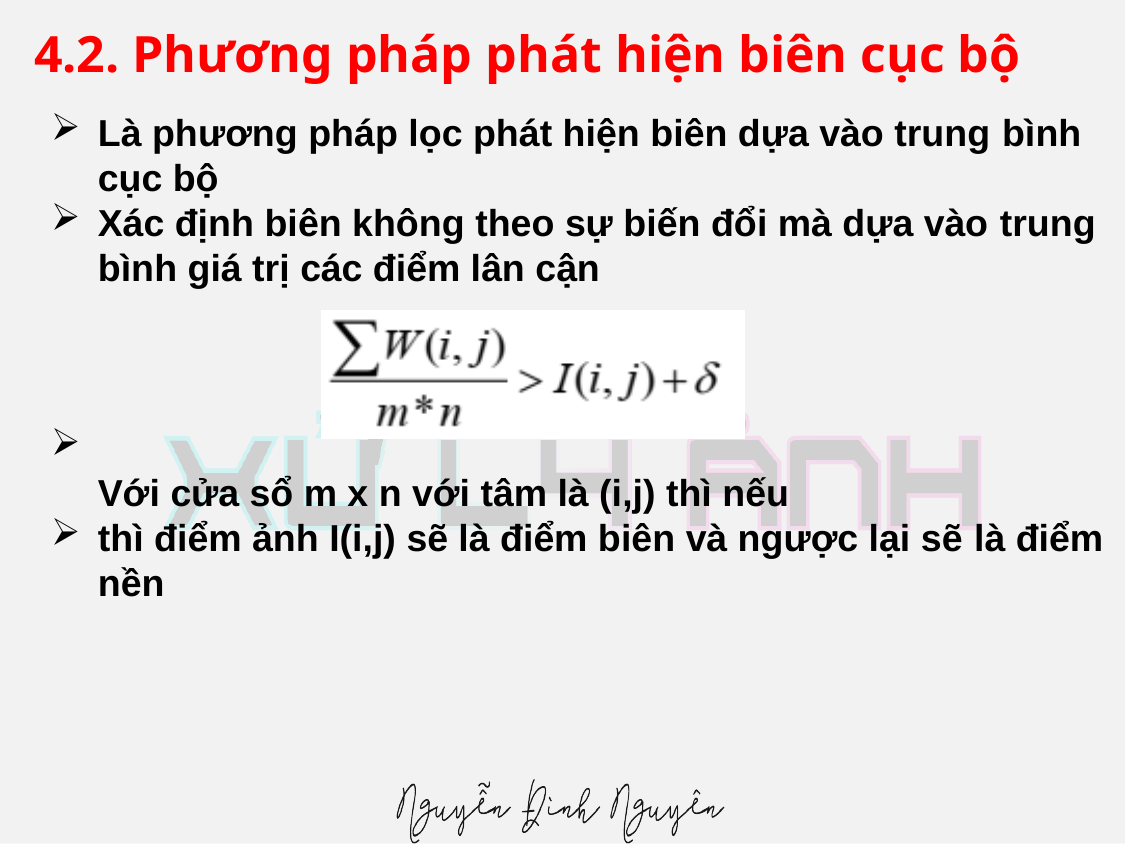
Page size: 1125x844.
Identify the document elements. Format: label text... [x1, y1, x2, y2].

title 4.2. Phương pháp phát hiện biên cục bộ [19, 14, 1125, 102]
text_box Là phương pháp lọc phát hiện biên dựa vào trung bình cục bộ Xác định biên không theo sự biến đổi mà dựa vào trung bình giá trị các điểm lân cận Với cửa sổ m x n với tâm là (i,j) thì nếu thì điểm ảnh I(i,j) sẽ là điểm biên và ngược lại sẽ là điểm nền [36, 101, 1125, 612]
picture [321, 310, 745, 440]
